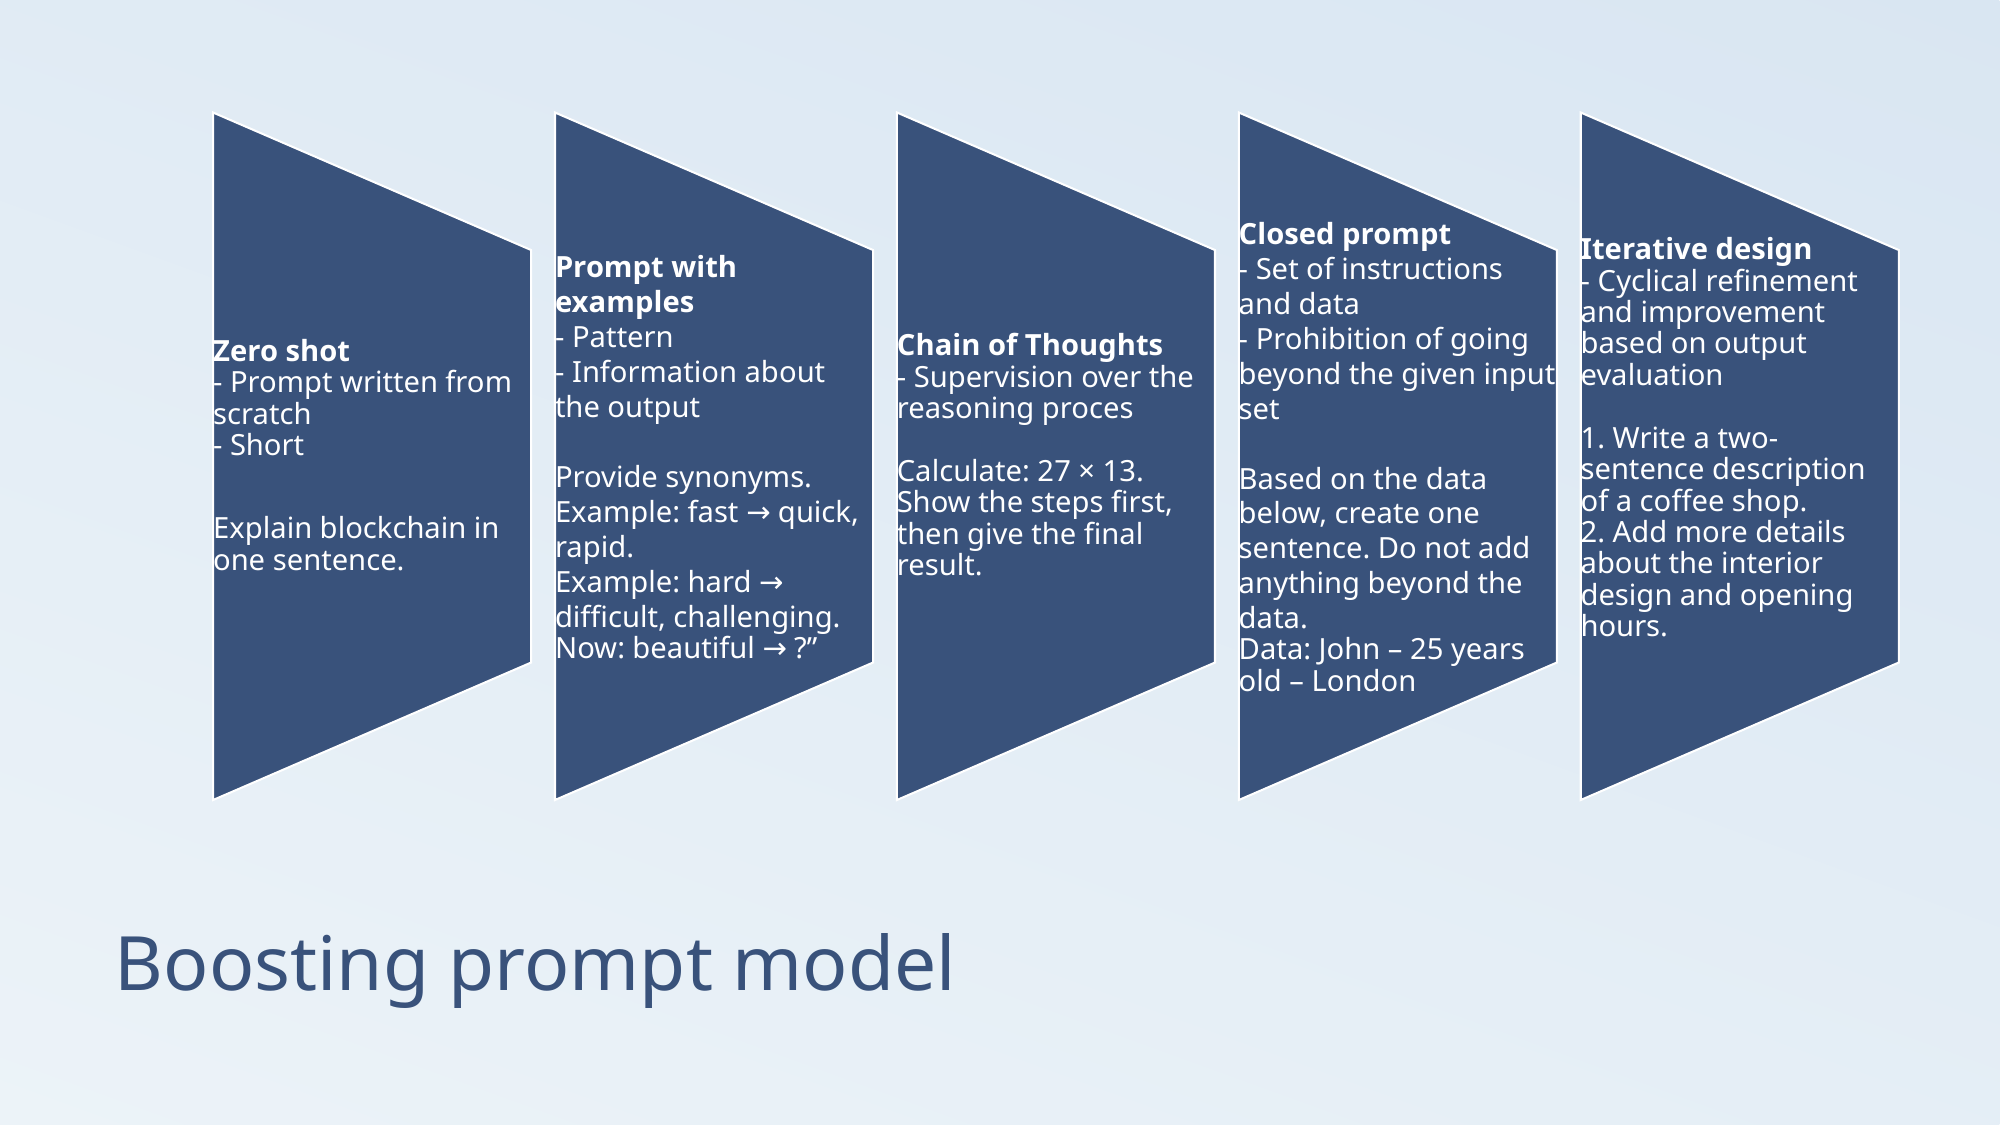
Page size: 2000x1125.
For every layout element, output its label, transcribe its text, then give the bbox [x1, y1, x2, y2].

title Boosting prompt model [99, 837, 1900, 1013]
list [212, 112, 1900, 800]
